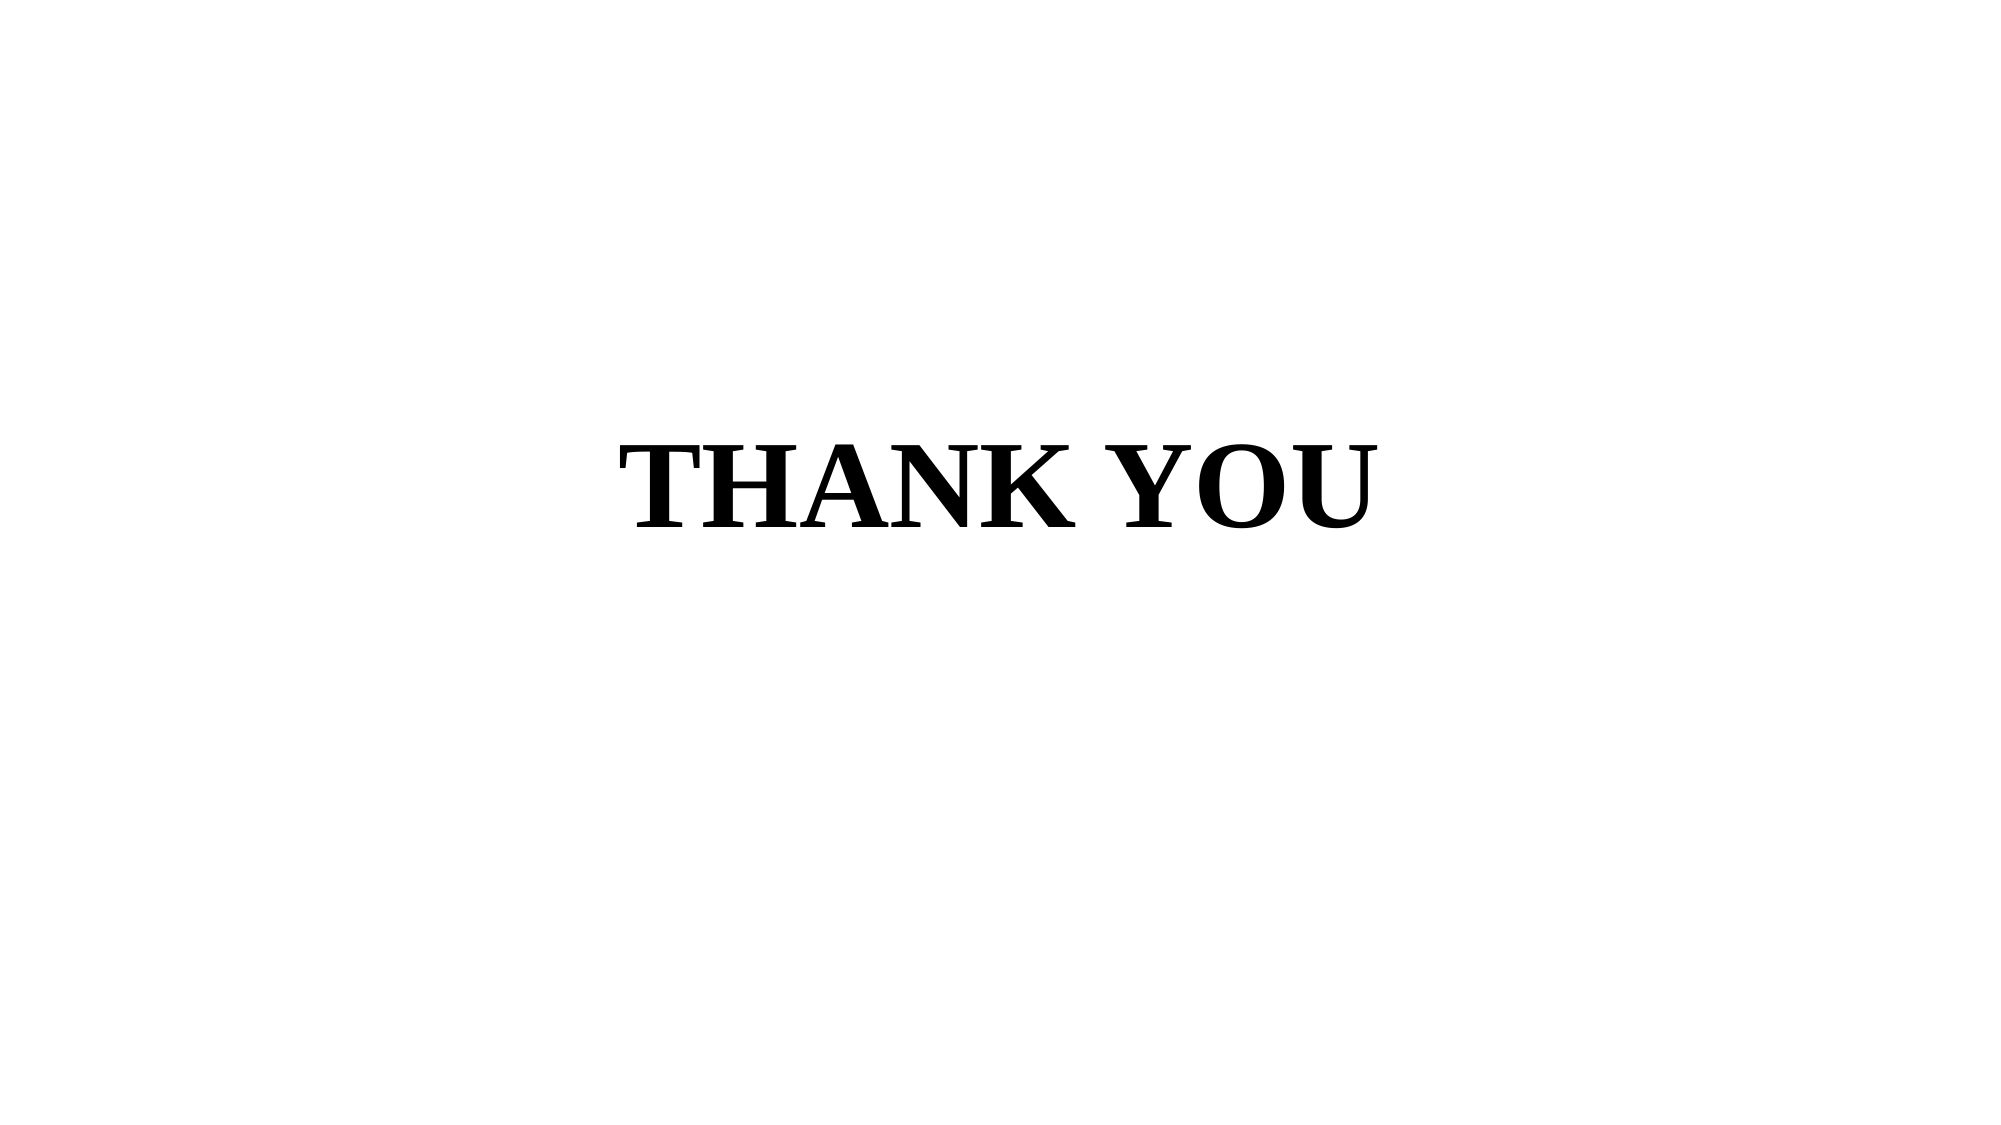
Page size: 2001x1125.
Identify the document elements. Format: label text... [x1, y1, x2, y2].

title THANK YOU [212, 385, 1787, 563]
